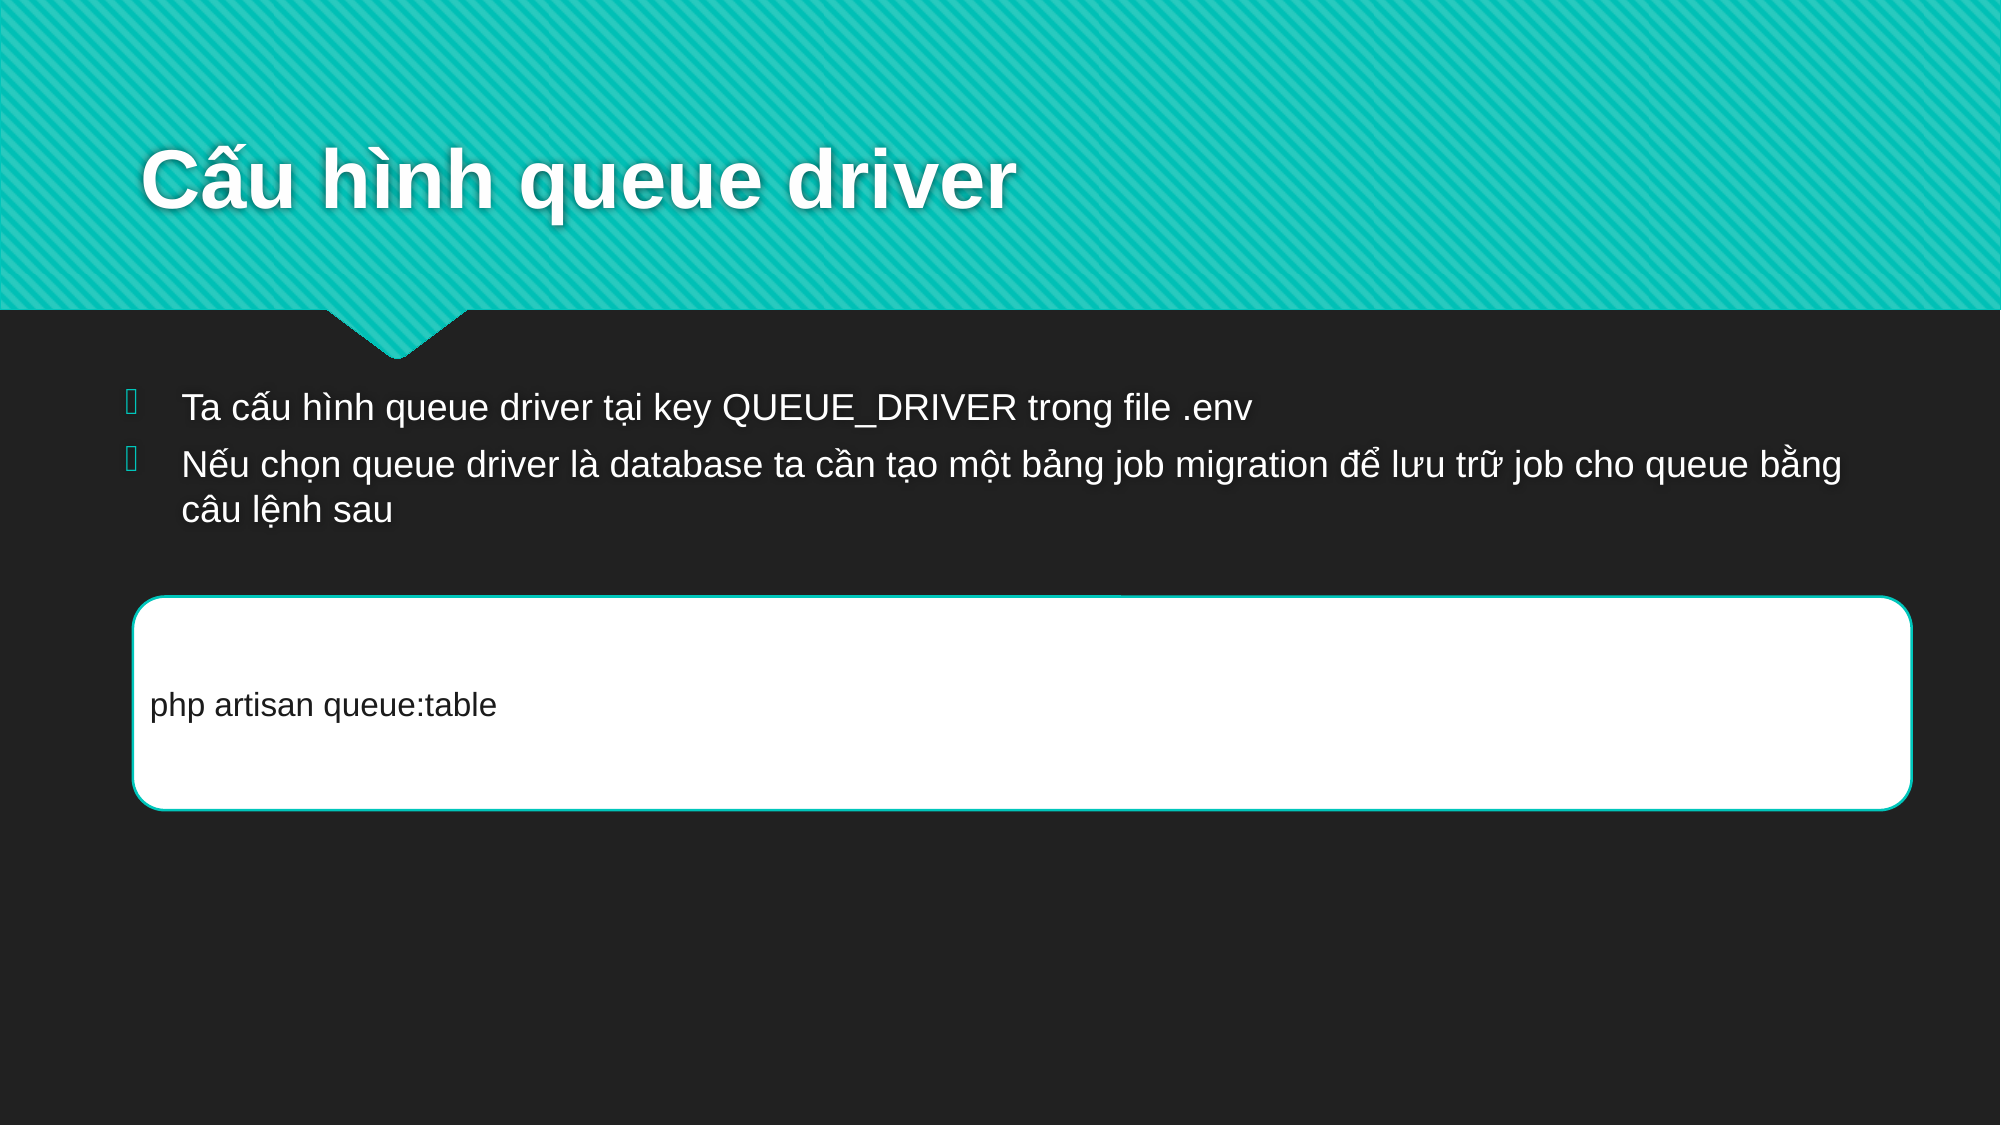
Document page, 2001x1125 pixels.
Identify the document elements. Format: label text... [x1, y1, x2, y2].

picture [1, 0, 2000, 358]
title Cấu hình queue driver [132, 72, 1868, 234]
list Ta cấu hình queue driver tại key QUEUE_DRIVER trong file .env Nếu chọn queue driver là database ta cần tạo một bảng job migration để lưu trữ job cho queue bằng câu lệnh sau [117, 364, 1867, 549]
text_box php artisan queue:table [132, 596, 1912, 811]
